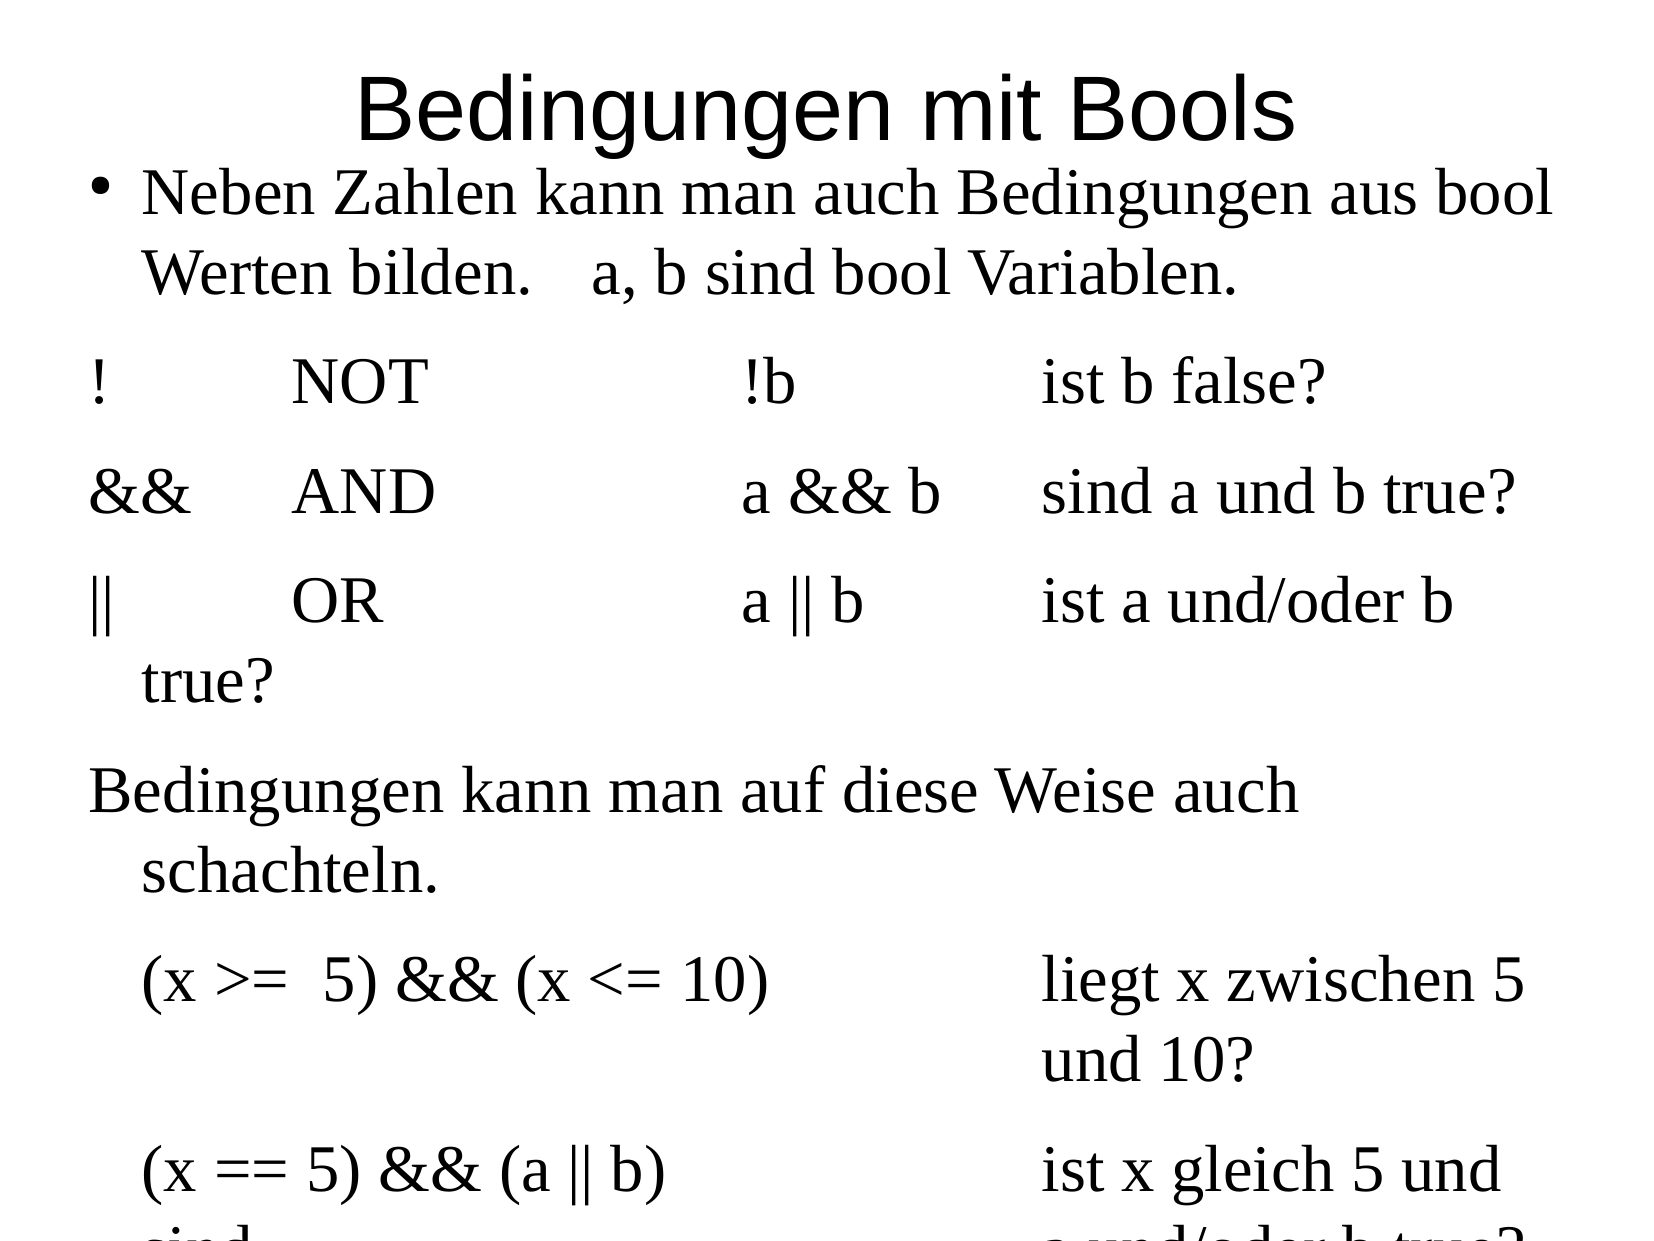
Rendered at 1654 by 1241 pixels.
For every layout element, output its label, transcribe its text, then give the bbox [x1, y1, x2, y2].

list Neben Zahlen kann man auch Bedingungen aus bool Werten bilden. a, b sind bool Variablen. ! NOT !b ist b false? && AND a && b sind a und b true? || OR a || b ist a und/oder b true? Bedingungen kann man auf diese Weise auch schachteln. (x >= 5) && (x <= 10) liegt x zwischen 5 und 10? (x == 5) && (a || b) ist x gleich 5 und sind a und/oder b true? [70, 147, 1559, 1241]
title Bedingungen mit Bools [82, 0, 1571, 207]
